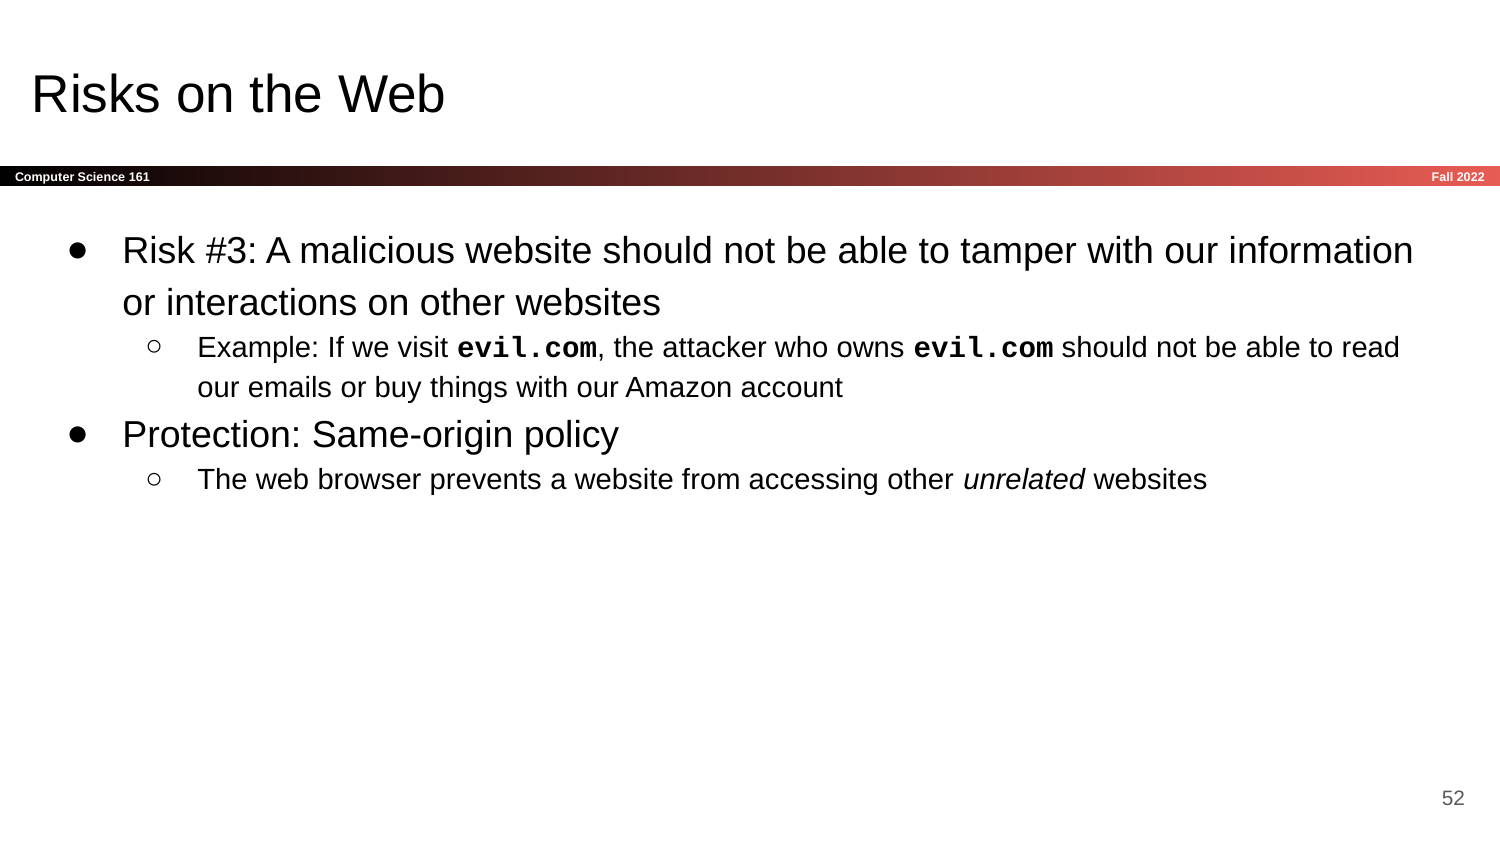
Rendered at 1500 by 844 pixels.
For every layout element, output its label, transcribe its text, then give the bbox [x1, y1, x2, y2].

list Risk #3: A malicious website should not be able to tamper with our information or interactions on other websites Example: If we visit evil.com, the attacker who owns evil.com should not be able to read our emails or buy things with our Amazon account Protection: Same-origin policy The web browser prevents a website from accessing other unrelated websites [32, 204, 1431, 823]
slide_number ‹#› [1389, 764, 1480, 830]
title Risks on the Web [16, 44, 1415, 139]
